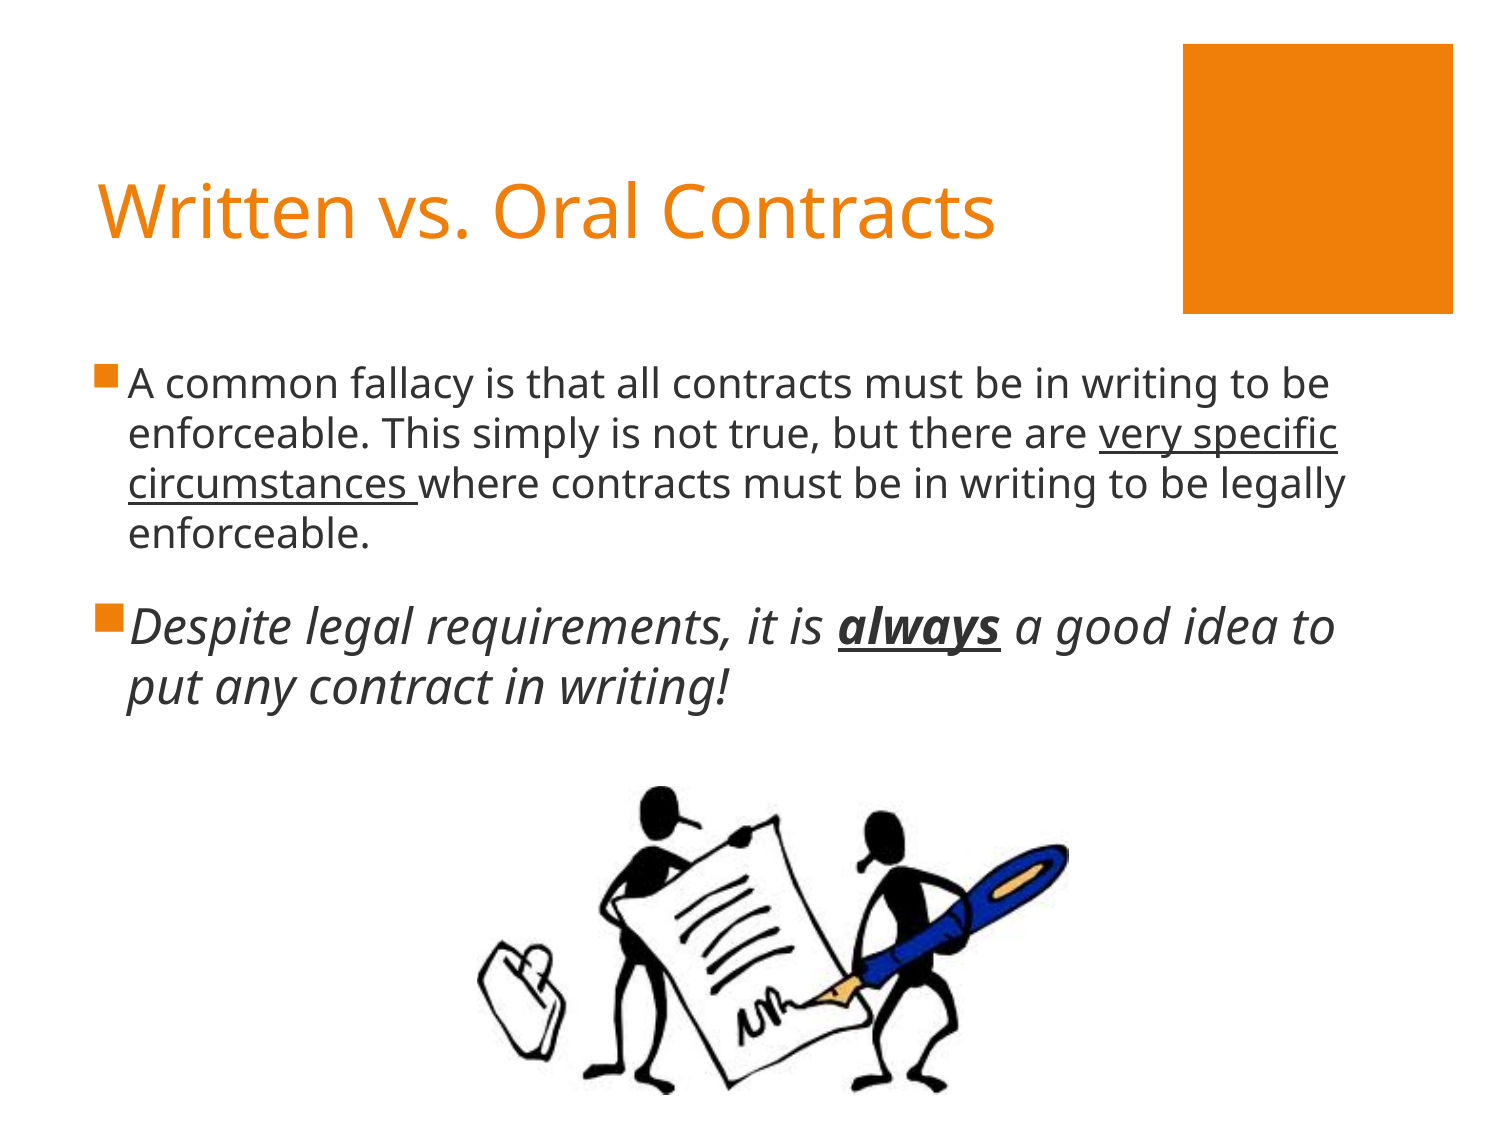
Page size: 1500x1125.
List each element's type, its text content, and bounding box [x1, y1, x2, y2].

title Written vs. Oral Contracts [82, 51, 1425, 261]
picture [477, 786, 1069, 1096]
list A common fallacy is that all contracts must be in writing to be enforceable. This simply is not true, but there are very specific circumstances where contracts must be in writing to be legally enforceable. Despite legal requirements, it is always a good idea to put any contract in writing! [75, 261, 1425, 852]
